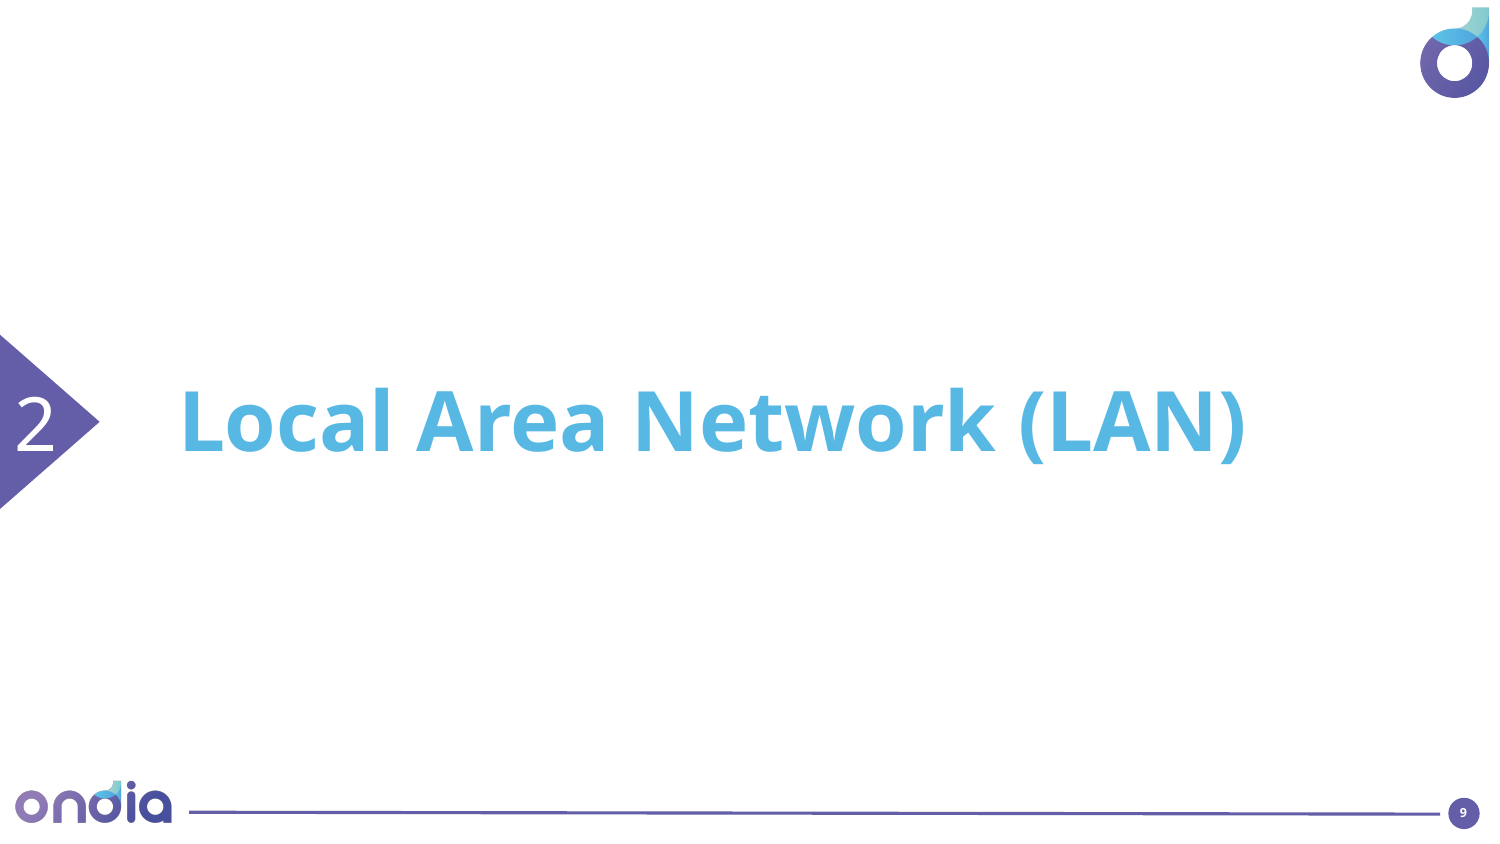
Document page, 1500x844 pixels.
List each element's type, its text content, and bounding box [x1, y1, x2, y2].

title Local Area Network (LAN) [178, 347, 1297, 467]
picture [1410, 0, 1499, 106]
text_box 2 [0, 305, 86, 539]
picture [6, 775, 181, 833]
